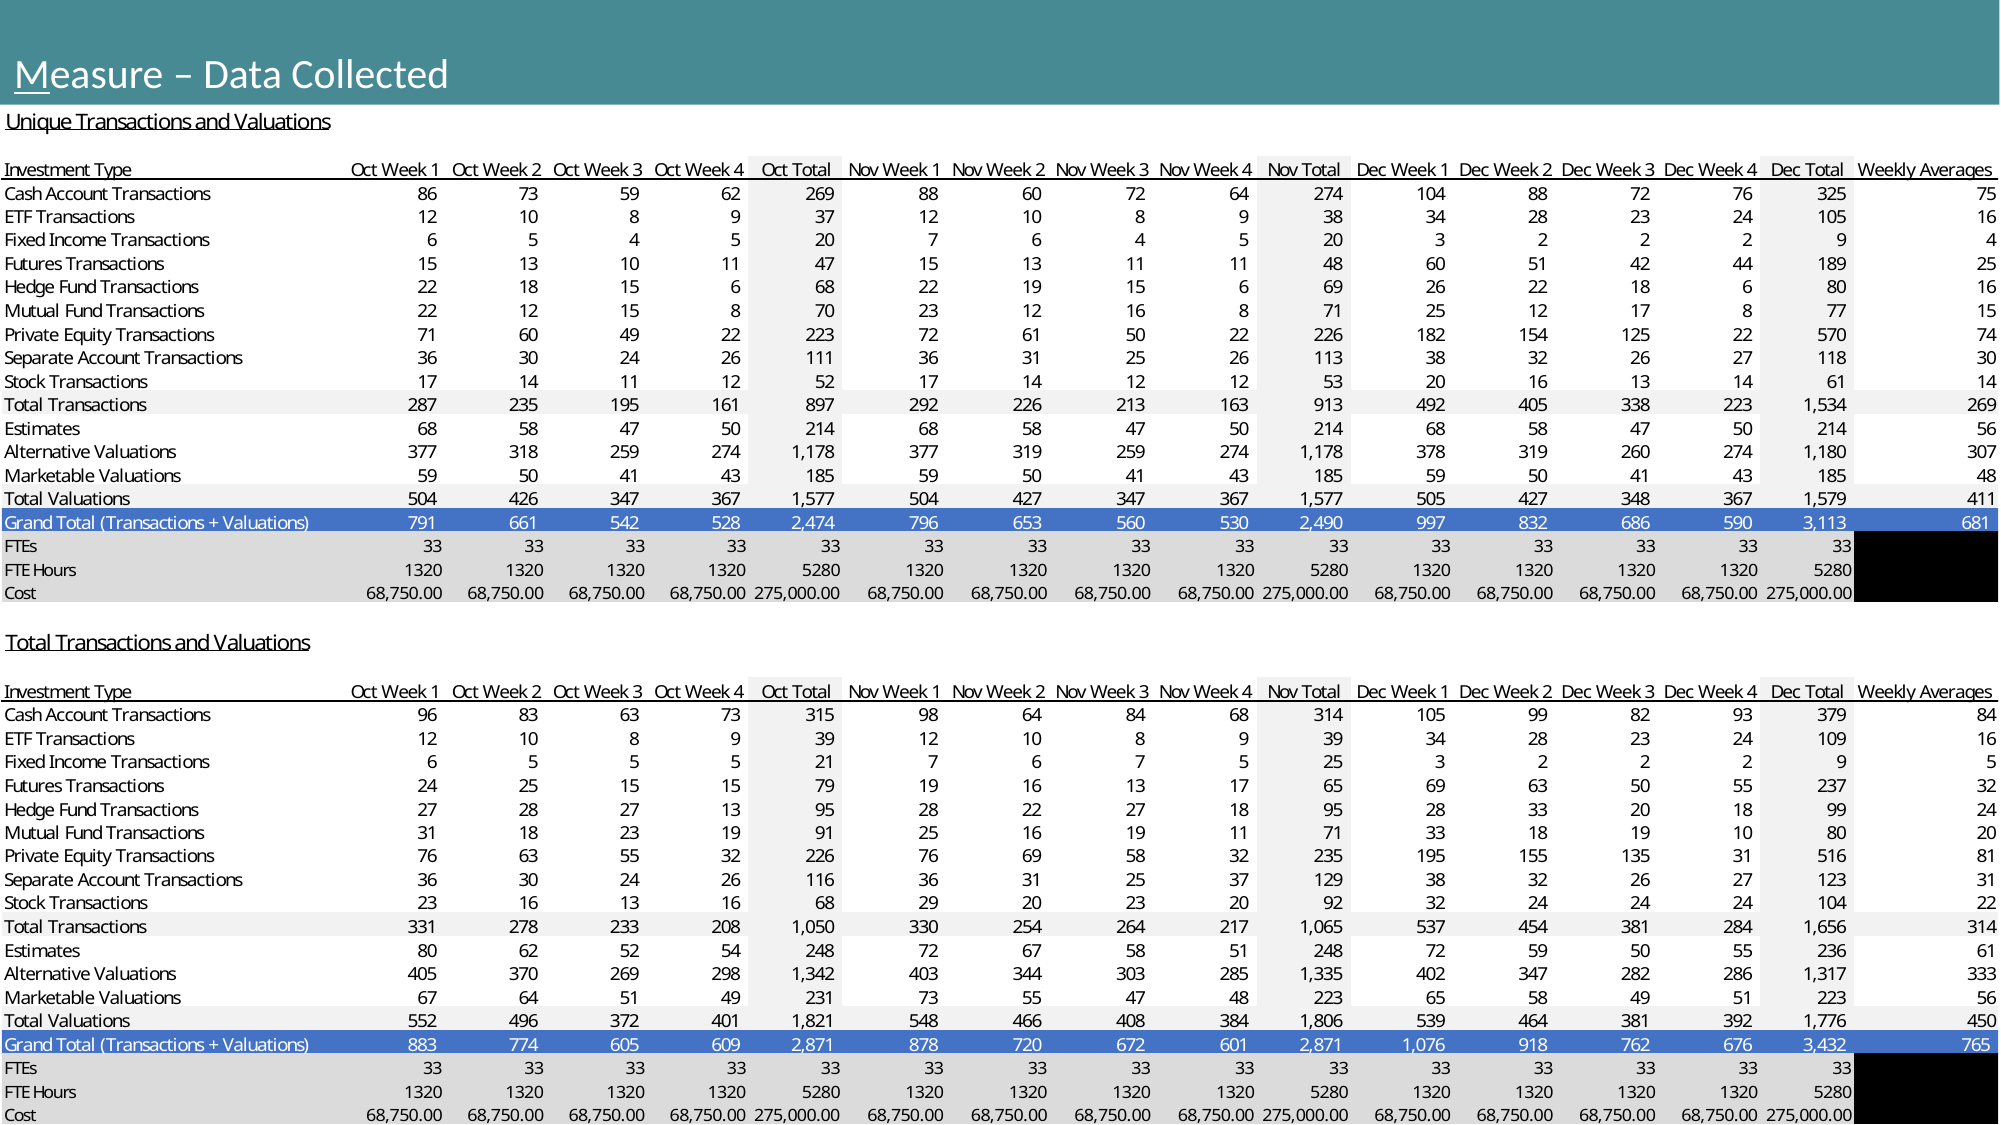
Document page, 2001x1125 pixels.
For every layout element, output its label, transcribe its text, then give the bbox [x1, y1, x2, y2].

picture [0, 104, 2000, 1125]
text_box Measure – Data Collected [0, 0, 2000, 104]
